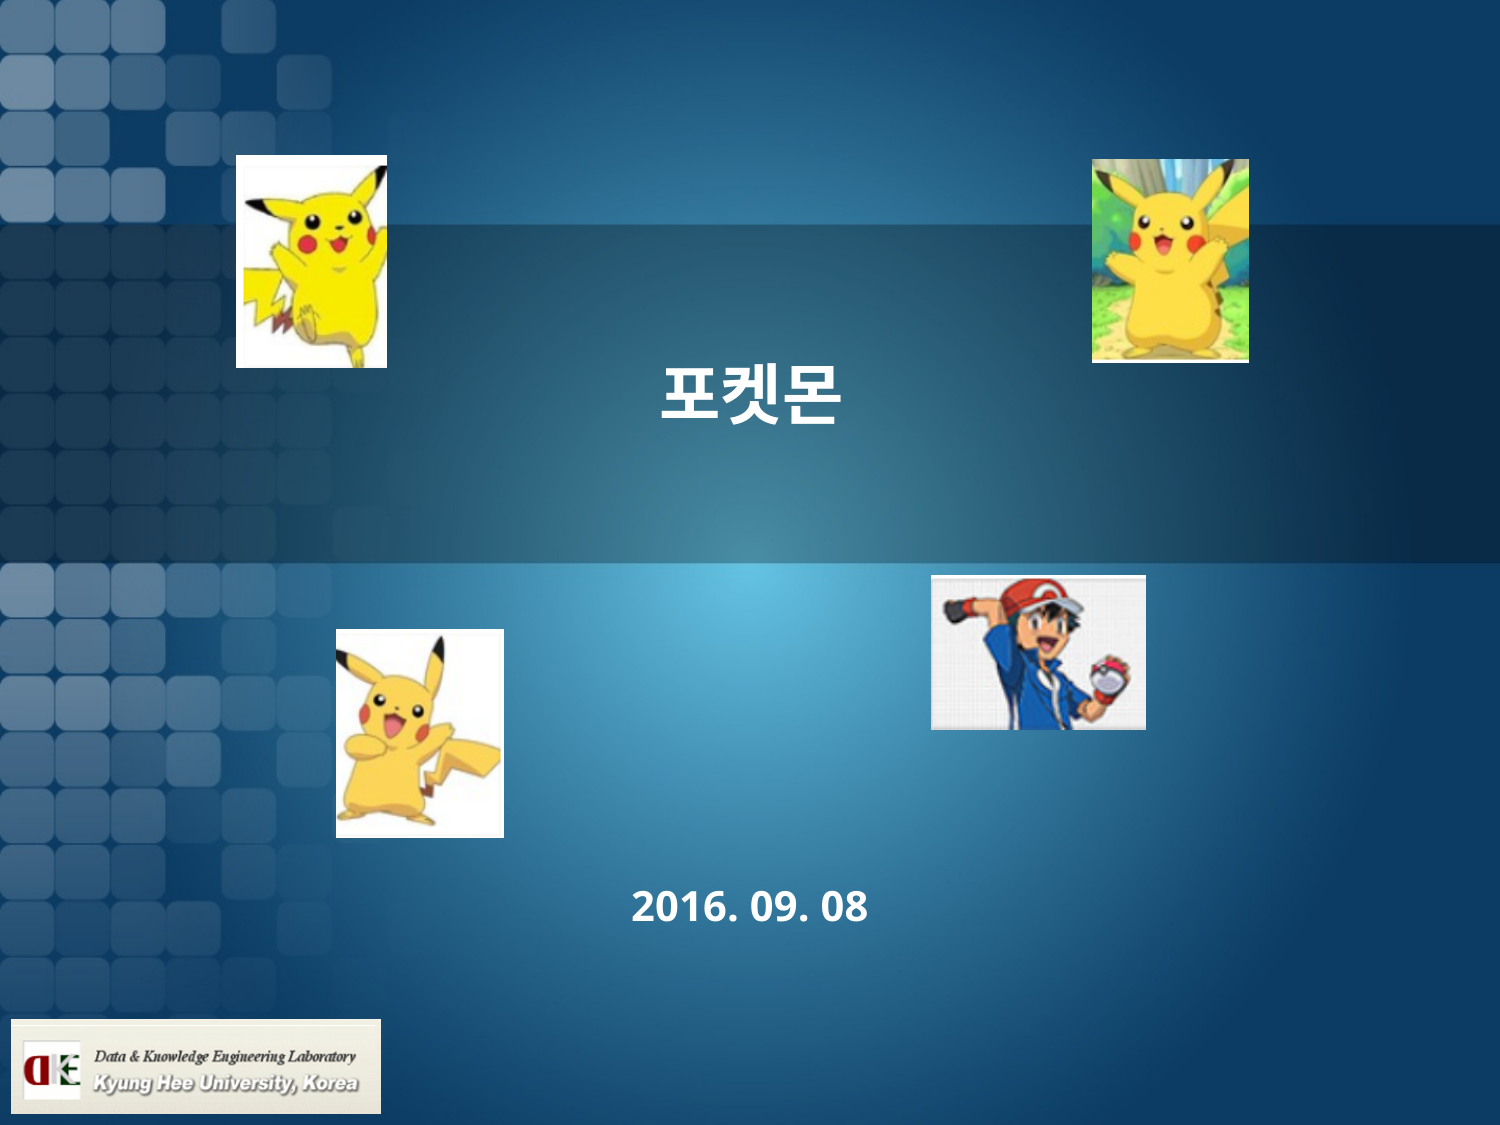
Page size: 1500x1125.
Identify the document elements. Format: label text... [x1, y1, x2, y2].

picture [0, 0, 1500, 1125]
list 2016. 09. 08 [386, 808, 1114, 938]
title 포켓몬 [81, 292, 1422, 443]
